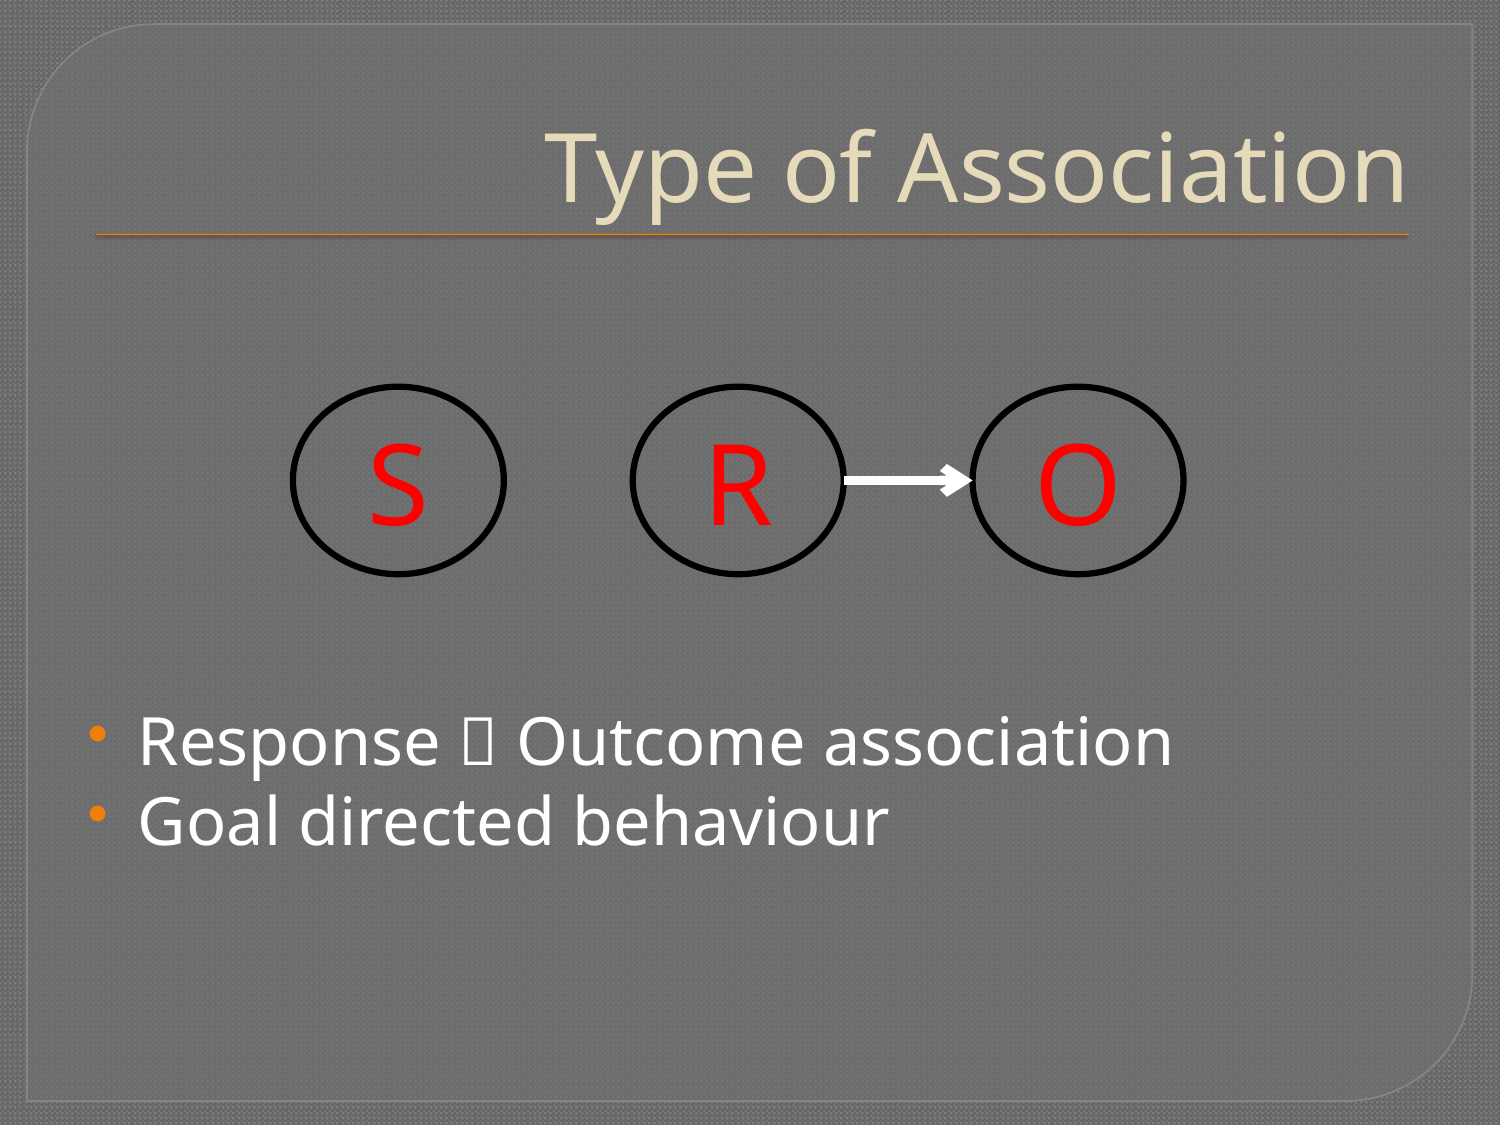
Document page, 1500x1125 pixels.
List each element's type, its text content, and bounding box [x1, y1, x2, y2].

title Type of Association [75, 41, 1425, 230]
text_box O [969, 383, 1187, 578]
text_box R [629, 383, 847, 578]
text_box S [289, 383, 507, 578]
list Response  Outcome association Goal directed behaviour [75, 691, 1425, 1013]
